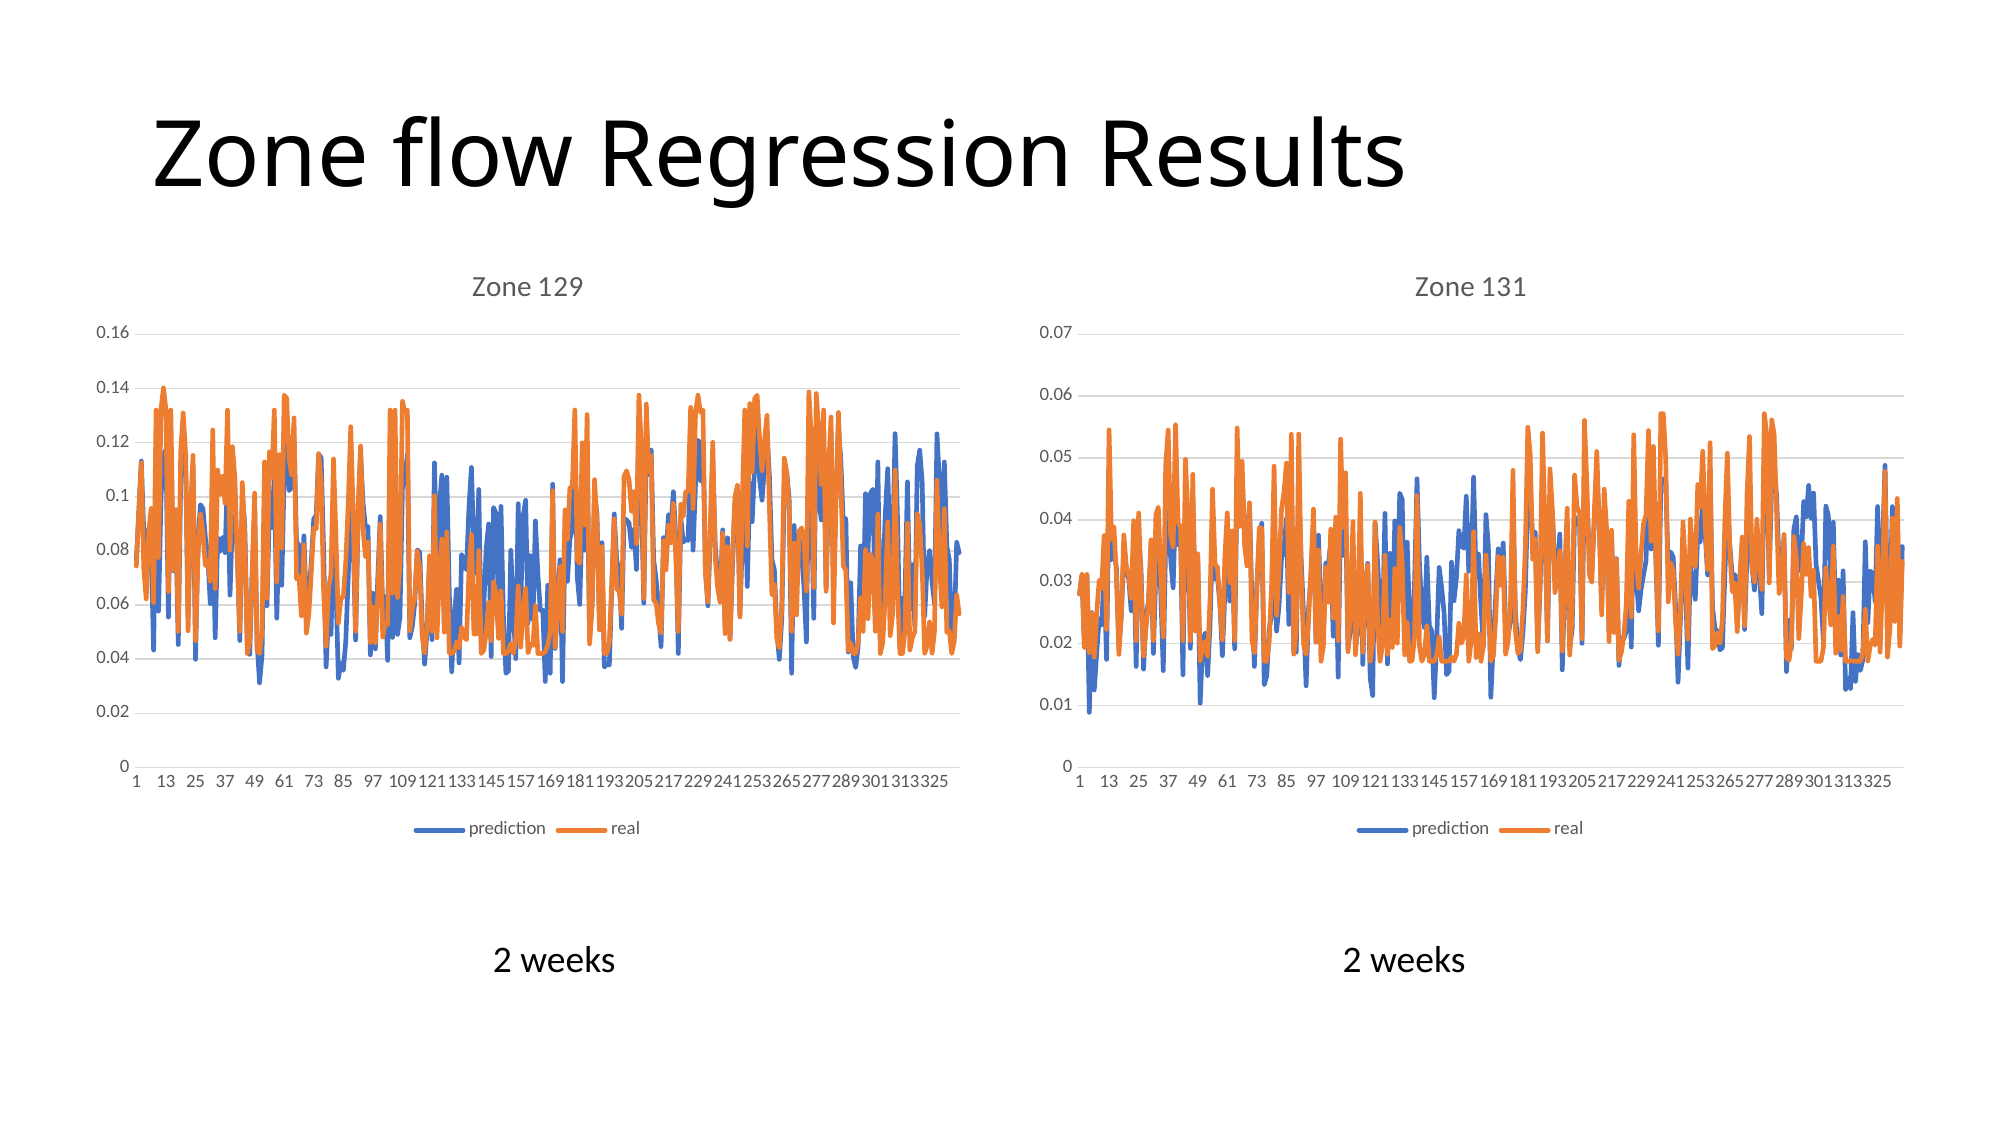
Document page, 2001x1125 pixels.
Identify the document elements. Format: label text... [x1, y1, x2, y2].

text_box 2 weeks [150, 927, 959, 987]
text_box 2 weeks [999, 927, 1809, 987]
title Zone flow Regression Results [137, 48, 1863, 266]
chart [1021, 245, 1922, 846]
chart [78, 245, 979, 846]
